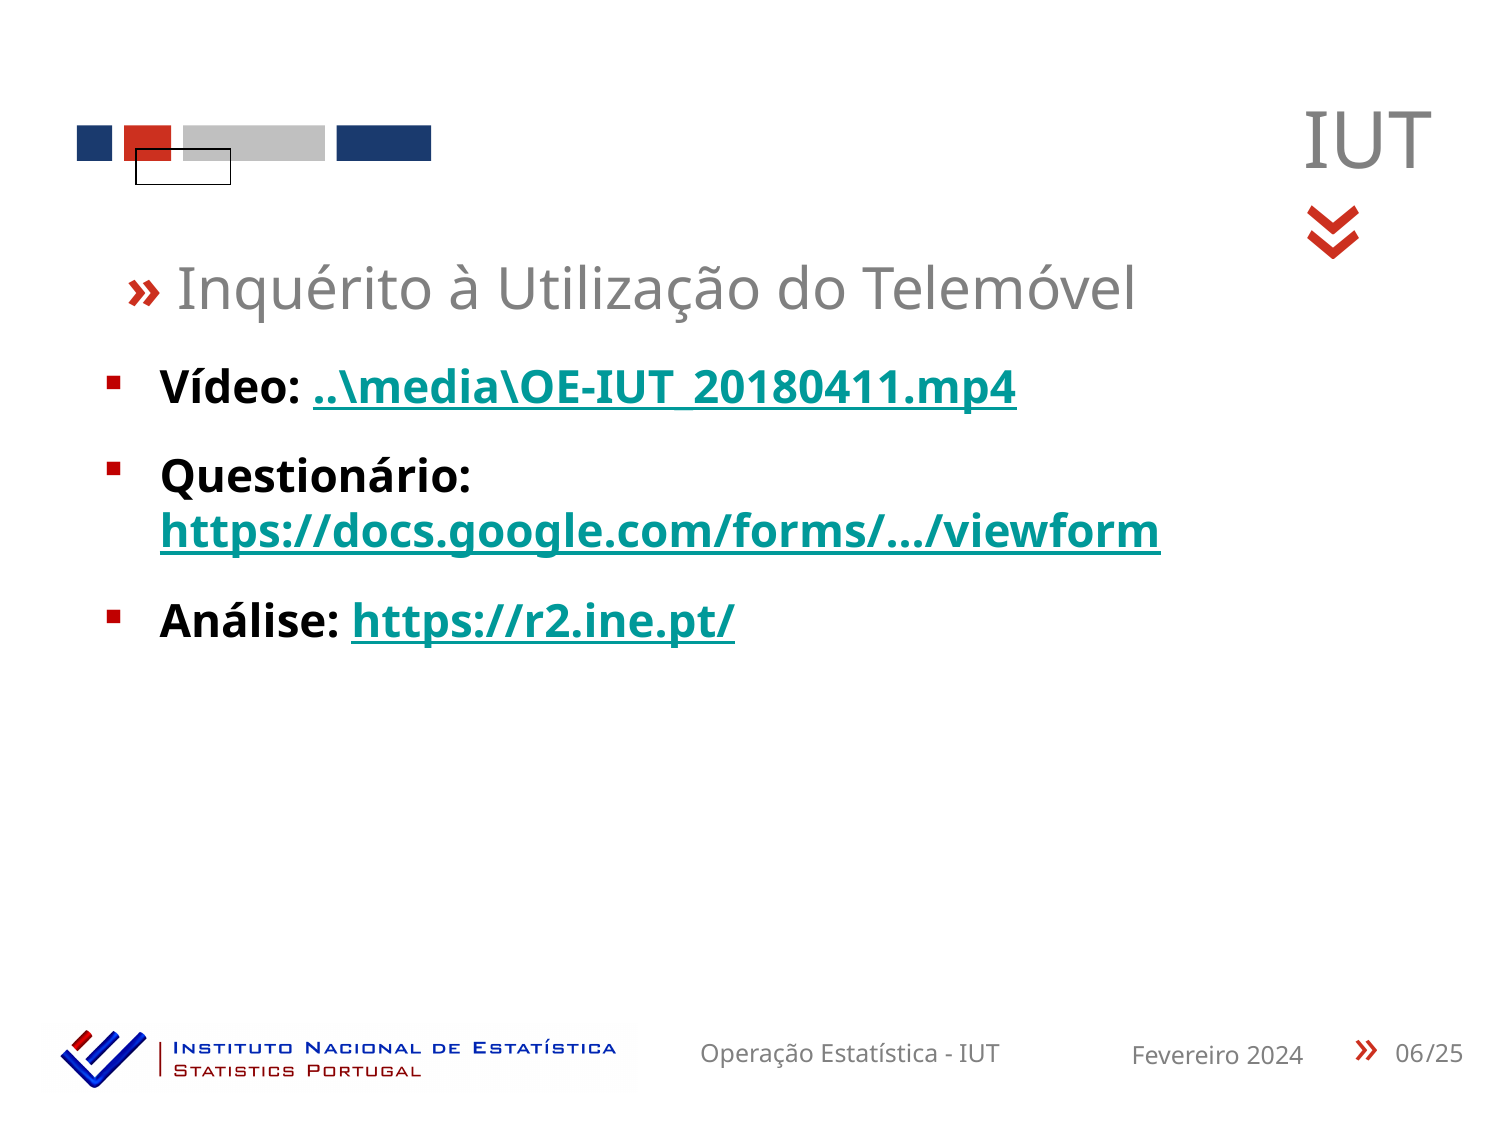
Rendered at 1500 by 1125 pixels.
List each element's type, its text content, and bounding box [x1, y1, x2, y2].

text_box Vídeo: ..\media\OE-IUT_20180411.mp4 Questionário: https://docs.google.com/forms/.../viewform Análise: https://r2.ine.pt/ [88, 349, 1424, 662]
text_box » Inquérito à Utilização do Telemóvel [112, 243, 1377, 329]
picture [41, 1023, 638, 1093]
text_box « [1234, 207, 1400, 280]
text_box 06 [1380, 1029, 1447, 1075]
text_box IUT [454, 66, 1447, 207]
